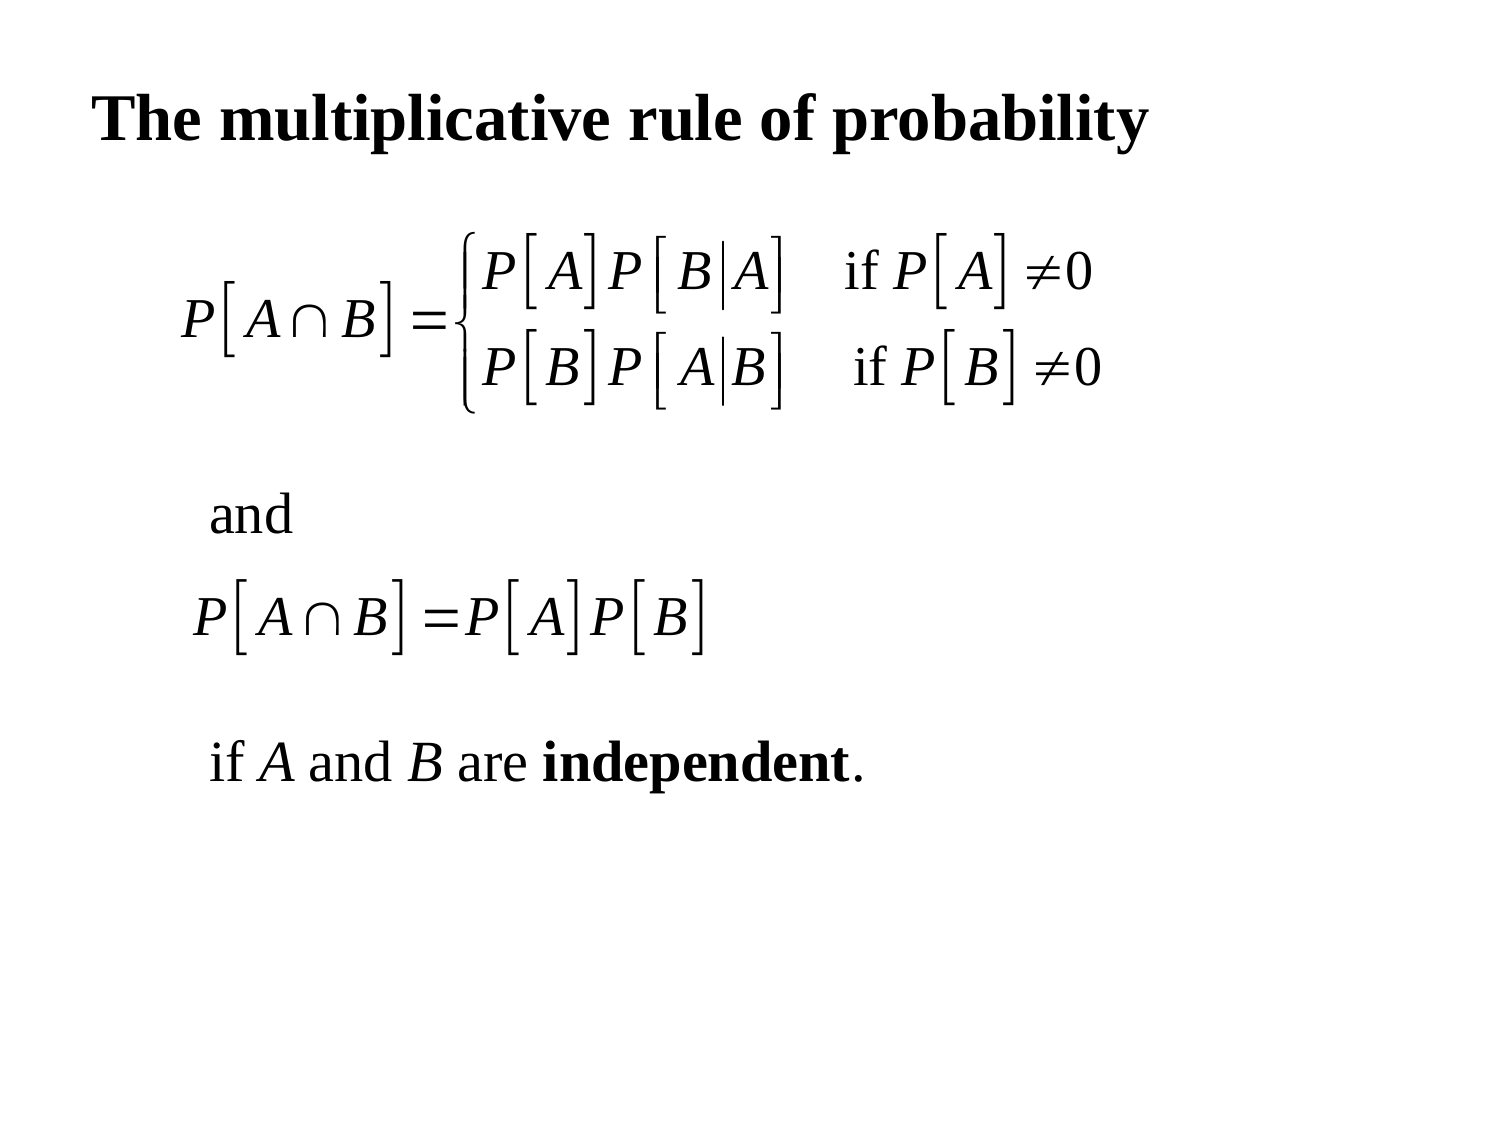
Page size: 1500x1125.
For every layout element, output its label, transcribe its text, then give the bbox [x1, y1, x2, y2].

text_box The multiplicative rule of probability [76, 66, 1211, 232]
text_box and [194, 467, 998, 563]
text_box if A and B are independent. [194, 716, 998, 811]
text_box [170, 219, 1119, 427]
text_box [182, 573, 718, 669]
